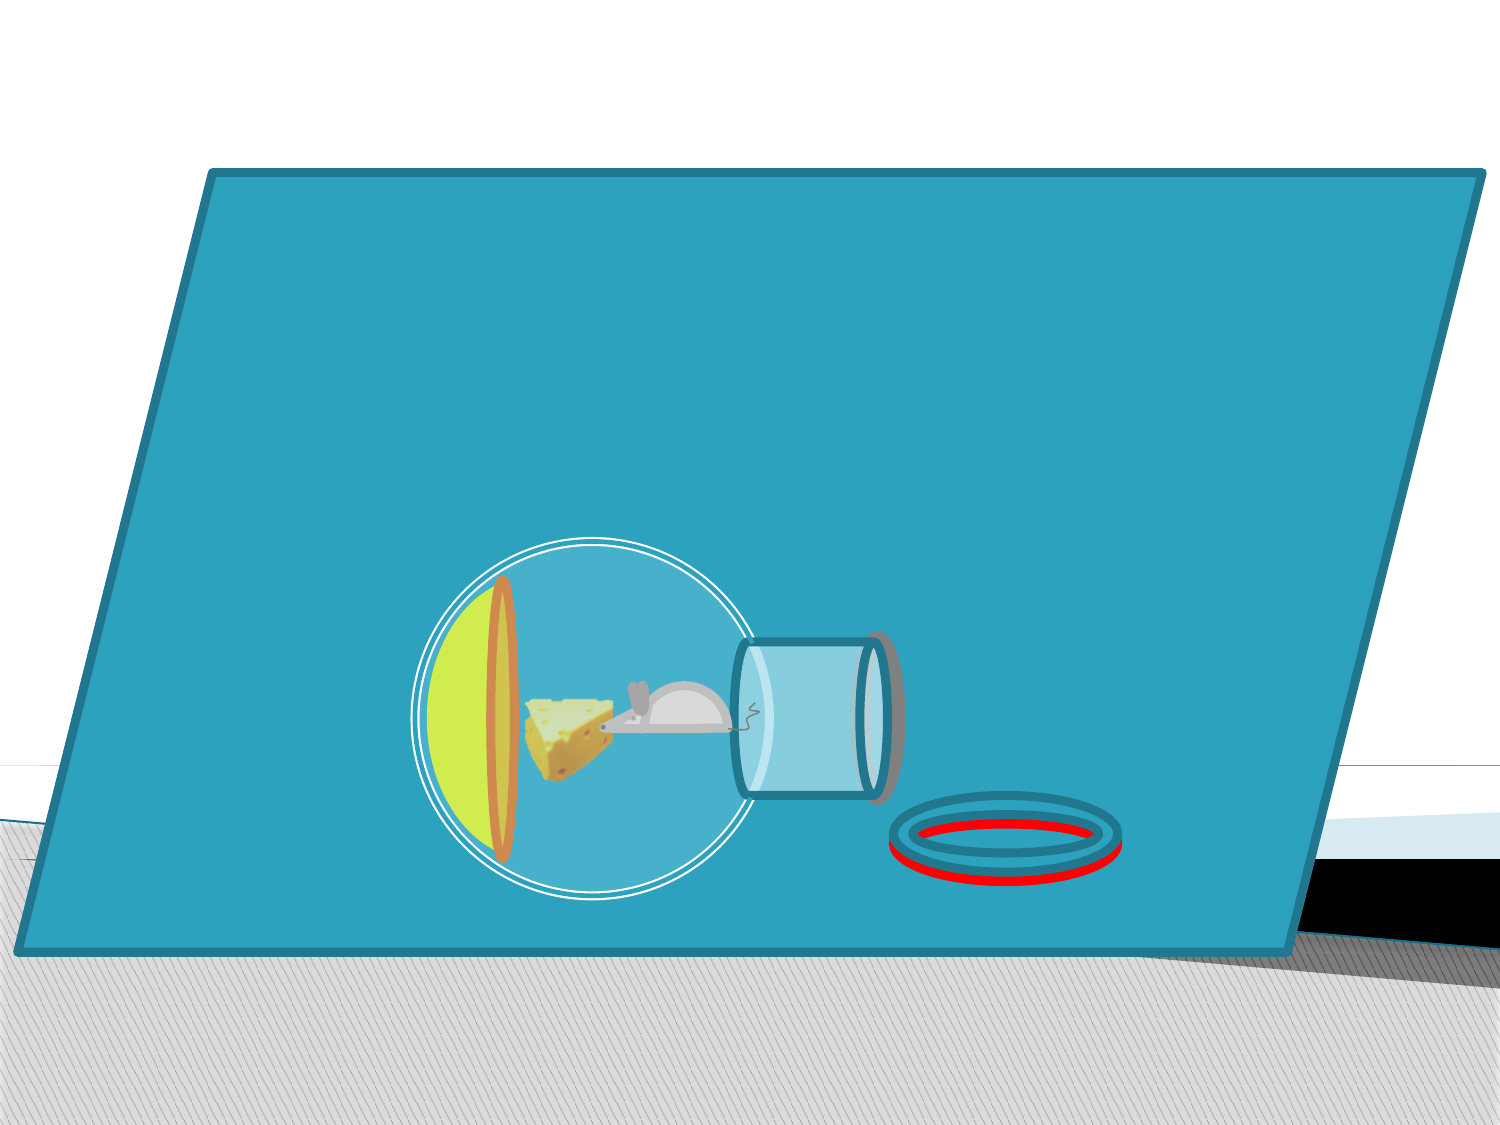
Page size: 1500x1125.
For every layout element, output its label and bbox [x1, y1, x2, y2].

picture [1138, 933, 1500, 989]
text_box [907, 795, 1119, 882]
text_box [13, 168, 1487, 957]
text_box [0, 541, 902, 897]
